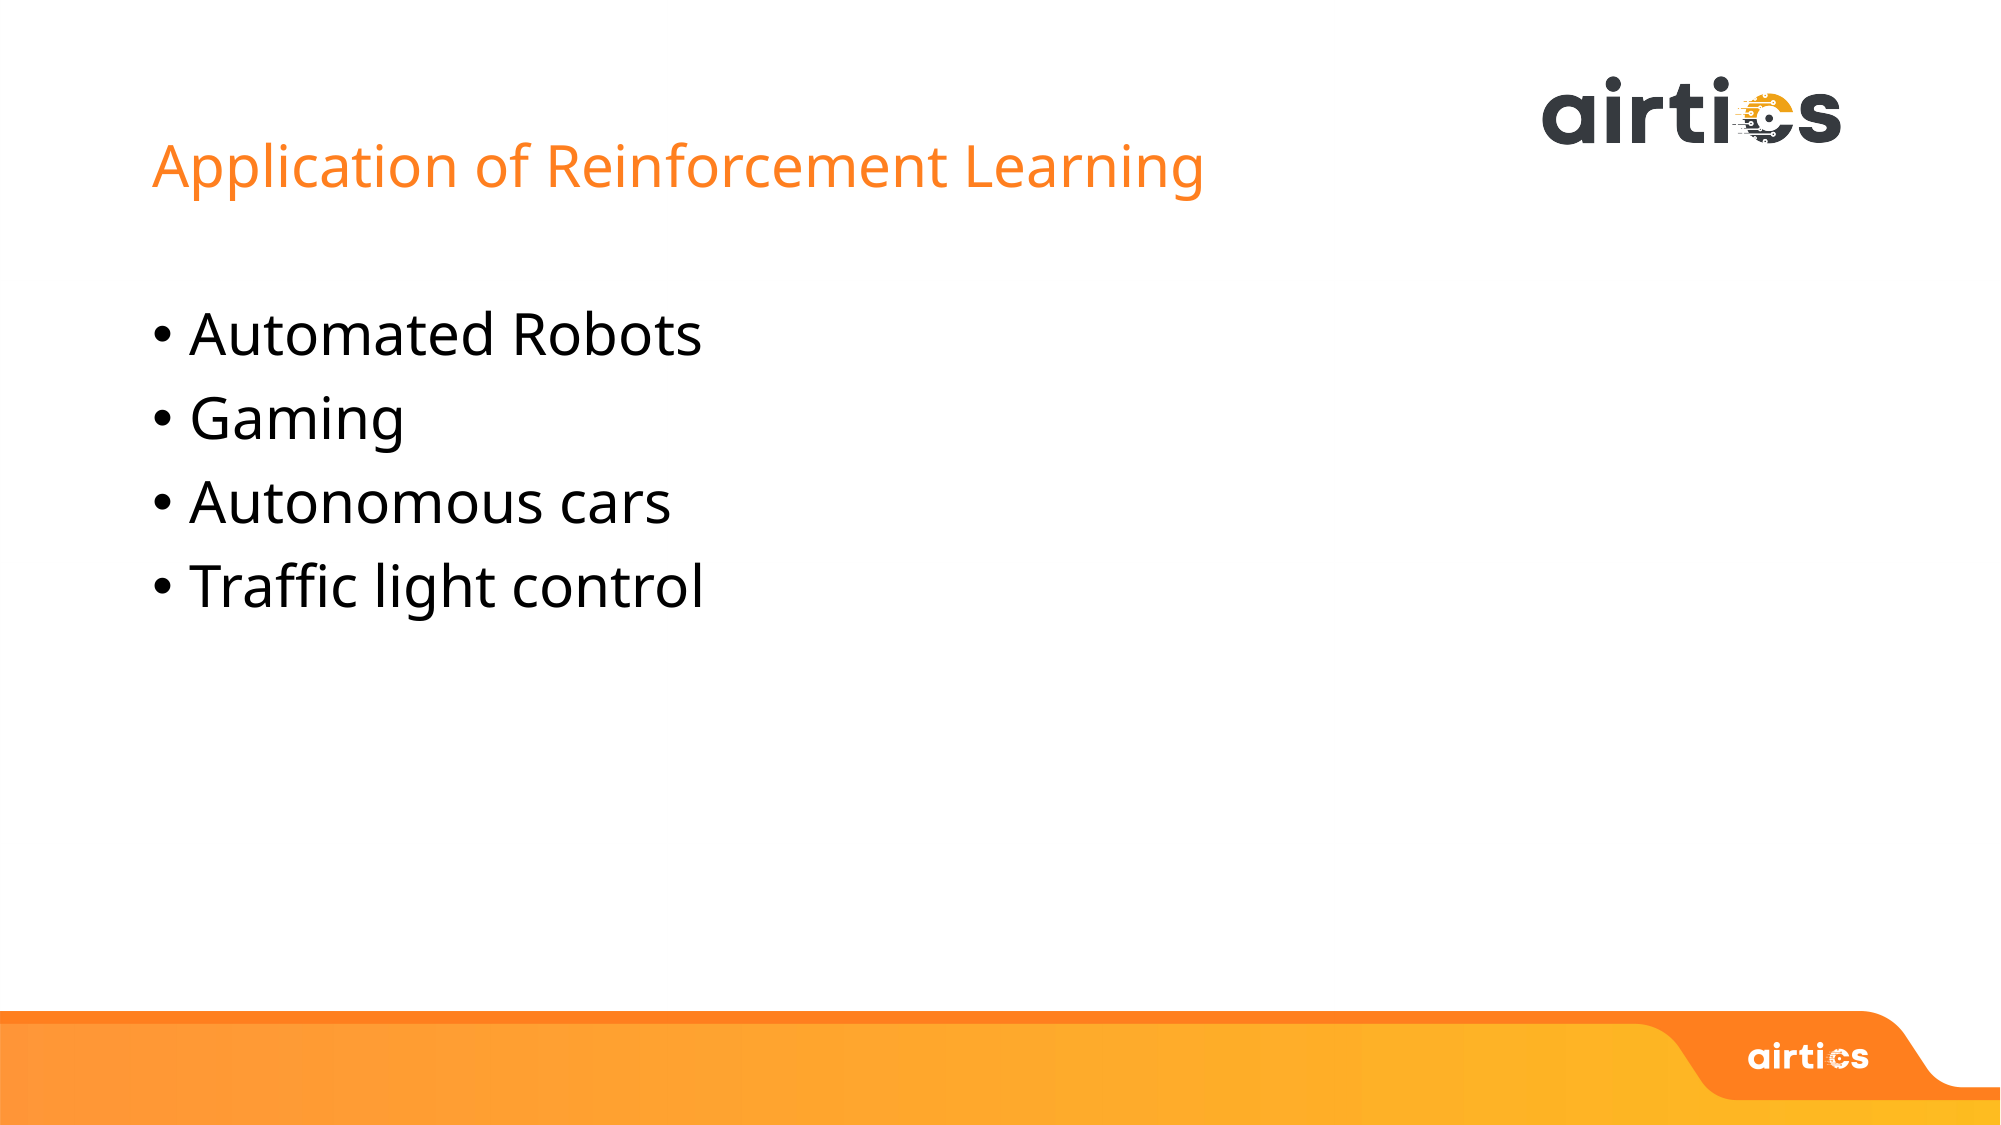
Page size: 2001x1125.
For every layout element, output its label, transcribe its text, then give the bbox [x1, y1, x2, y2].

list Automated Robots Gaming Autonomous cars Traffic light control [137, 297, 1863, 884]
picture [0, 0, 2001, 1125]
title Application of Reinforcement Learning [137, 59, 1863, 278]
